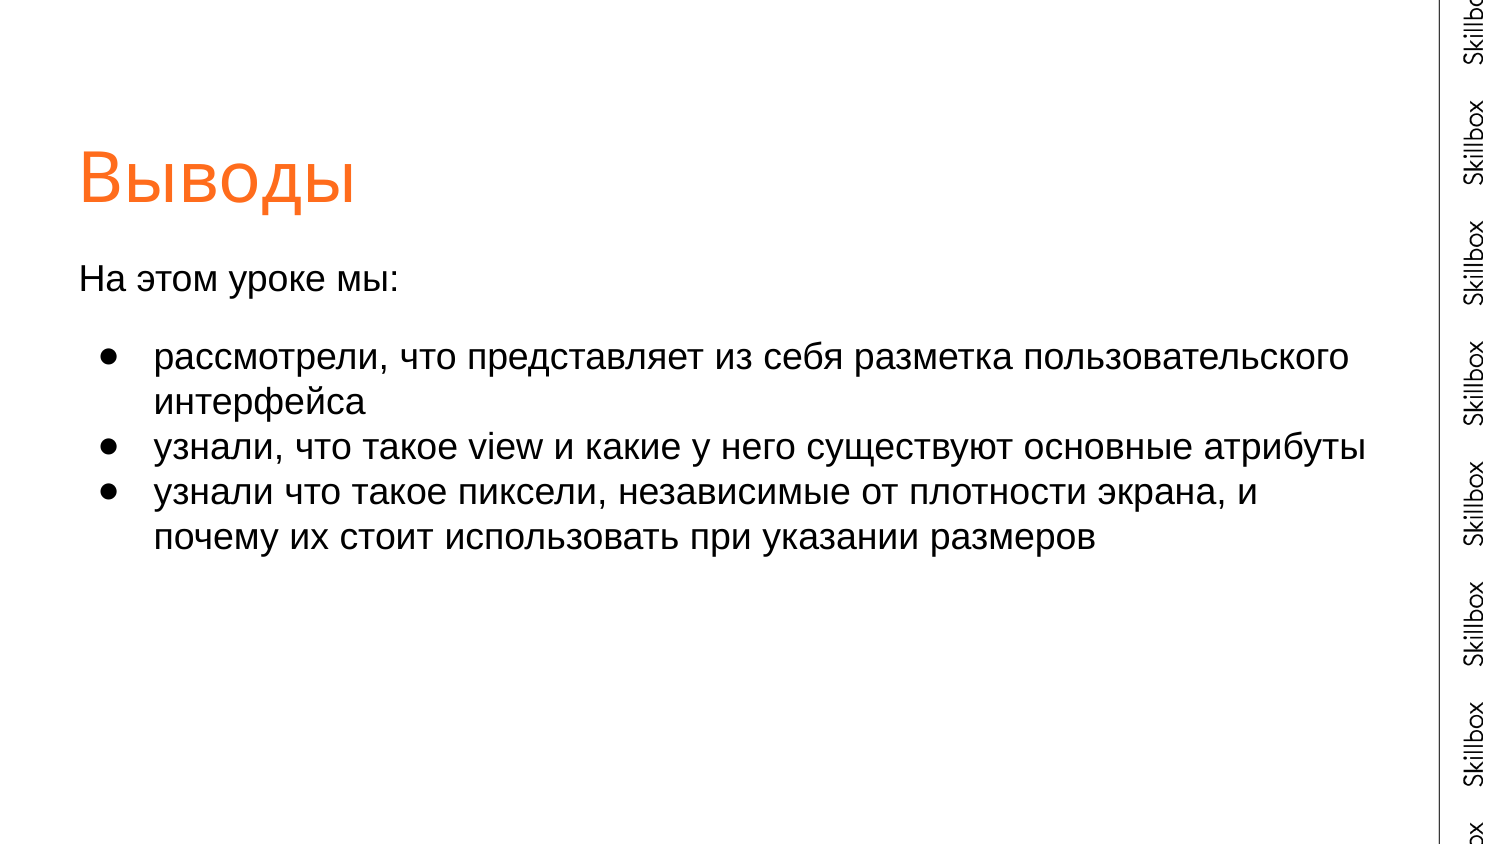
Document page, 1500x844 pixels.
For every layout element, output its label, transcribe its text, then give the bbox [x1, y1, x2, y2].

text_box Выводы [74, 2, 1105, 238]
picture [1438, 0, 1483, 844]
text_box На этом уроке мы: рассмотрели, что представляет из себя разметка пользовательского интерфейса узнали, что такое view и какие у него существуют основные атрибуты узнали что такое пиксели, независимые от плотности экрана, и почему их стоит использовать при указании размеров [63, 238, 1407, 596]
